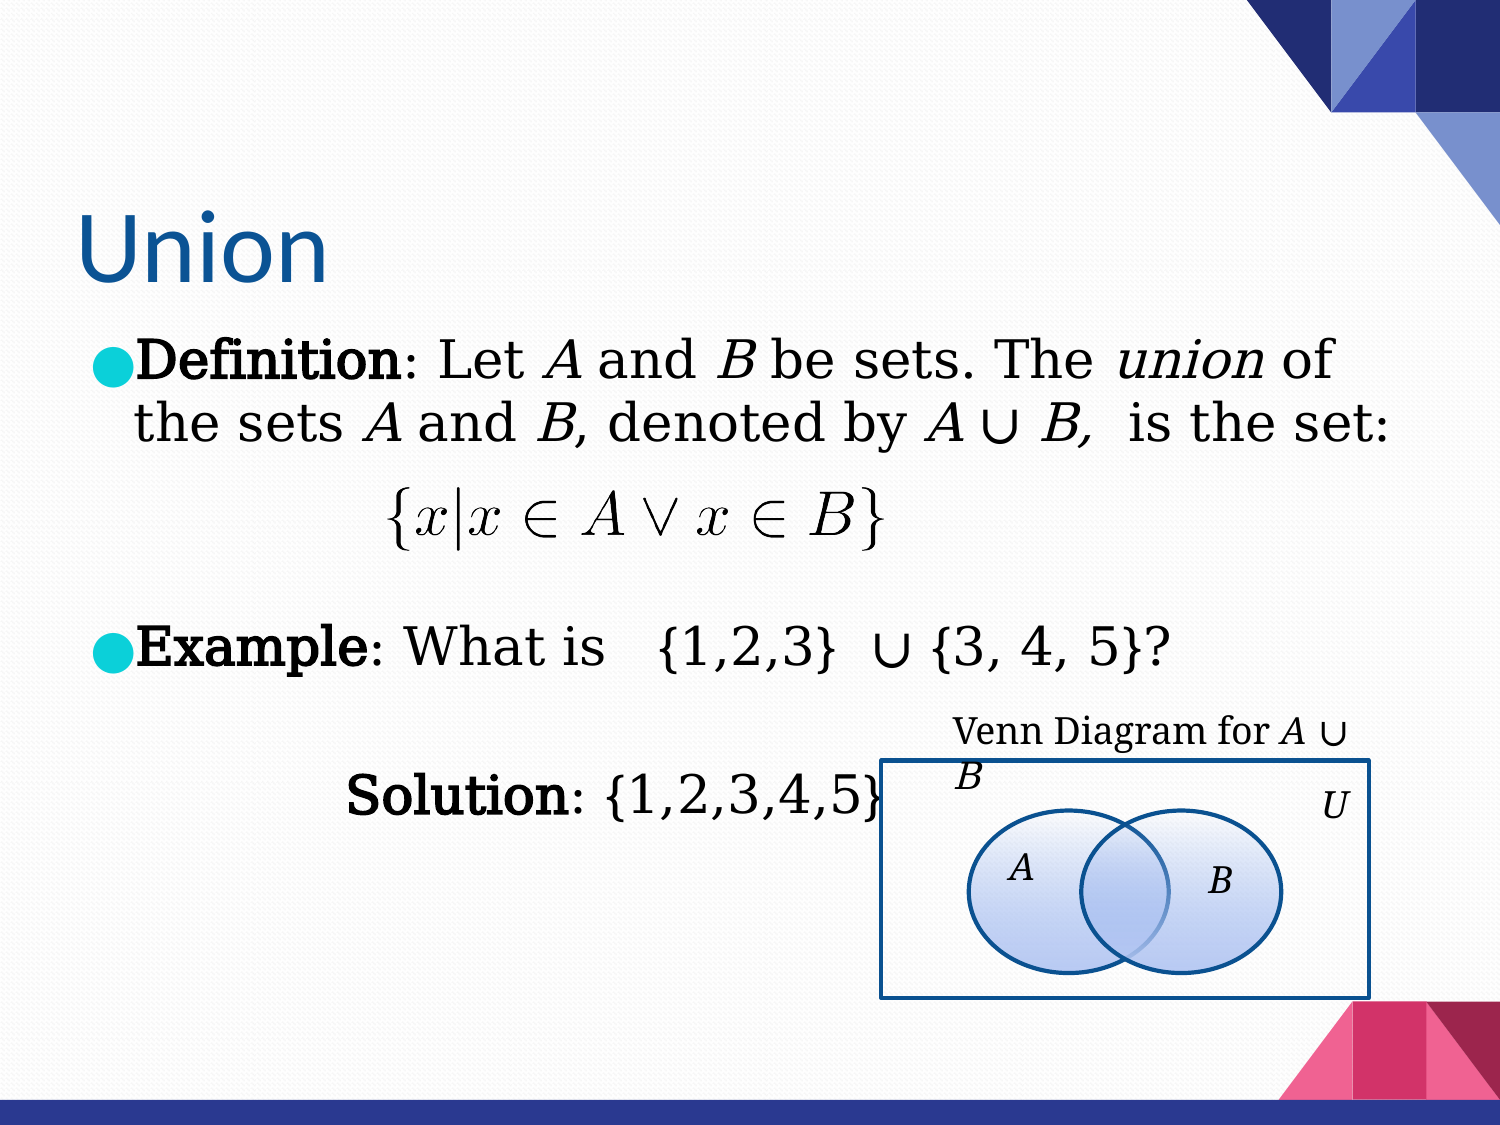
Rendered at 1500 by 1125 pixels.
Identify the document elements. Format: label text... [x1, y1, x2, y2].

text_box Venn Diagram for A ∪ B [937, 699, 1388, 758]
title Union [75, 115, 1425, 303]
picture [0, 0, 1500, 1099]
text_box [880, 760, 1444, 999]
list Definition: Let A and B be sets. The union of the sets A and B, denoted by A ∪ B, is the set: Example: What is {1,2,3} ∪ {3, 4, 5}? Solution: {1,2,3,4,5} [75, 317, 1425, 1038]
picture [387, 487, 885, 551]
